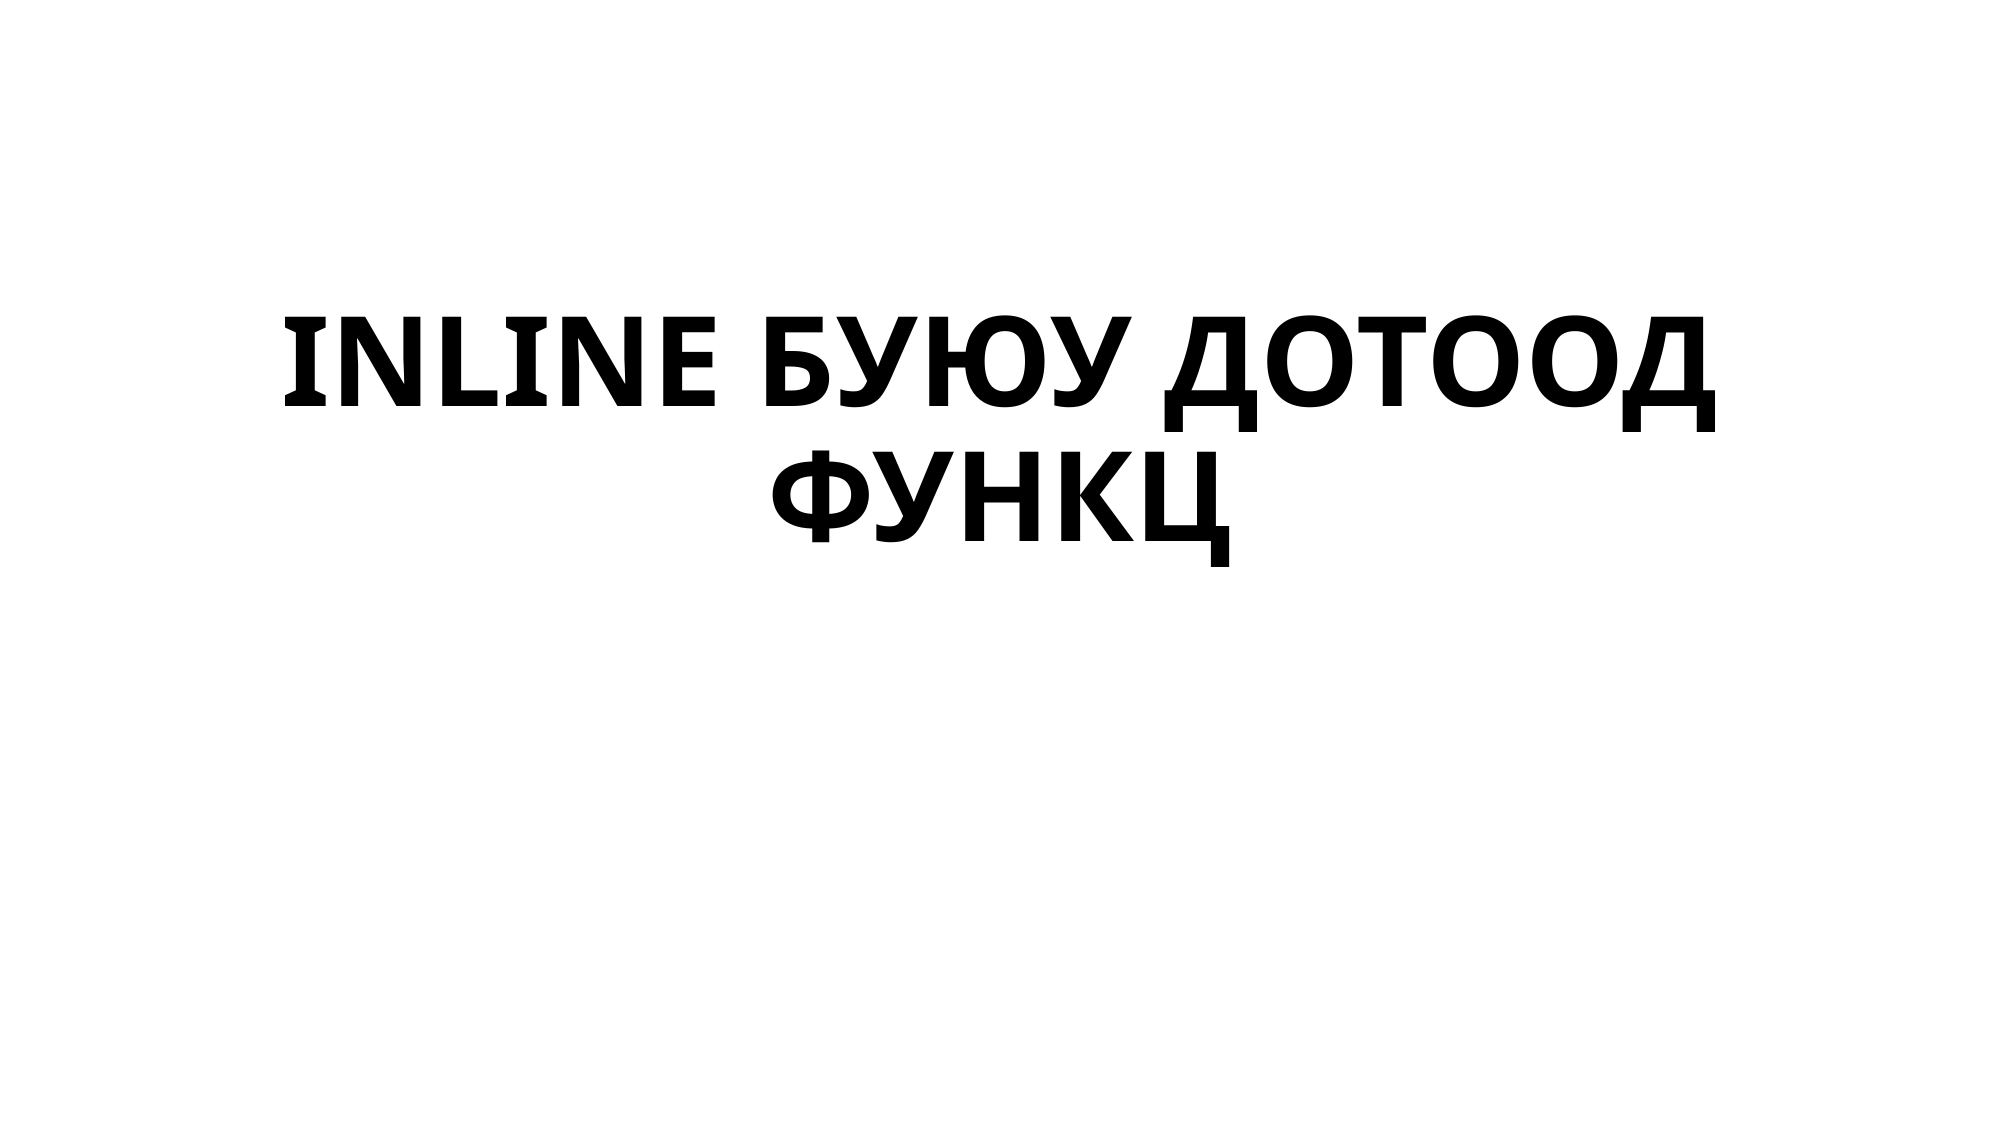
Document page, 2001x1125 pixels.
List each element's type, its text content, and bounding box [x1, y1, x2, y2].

title INLINE БУЮУ ДОТООД ФУНКЦ [249, 184, 1750, 576]
